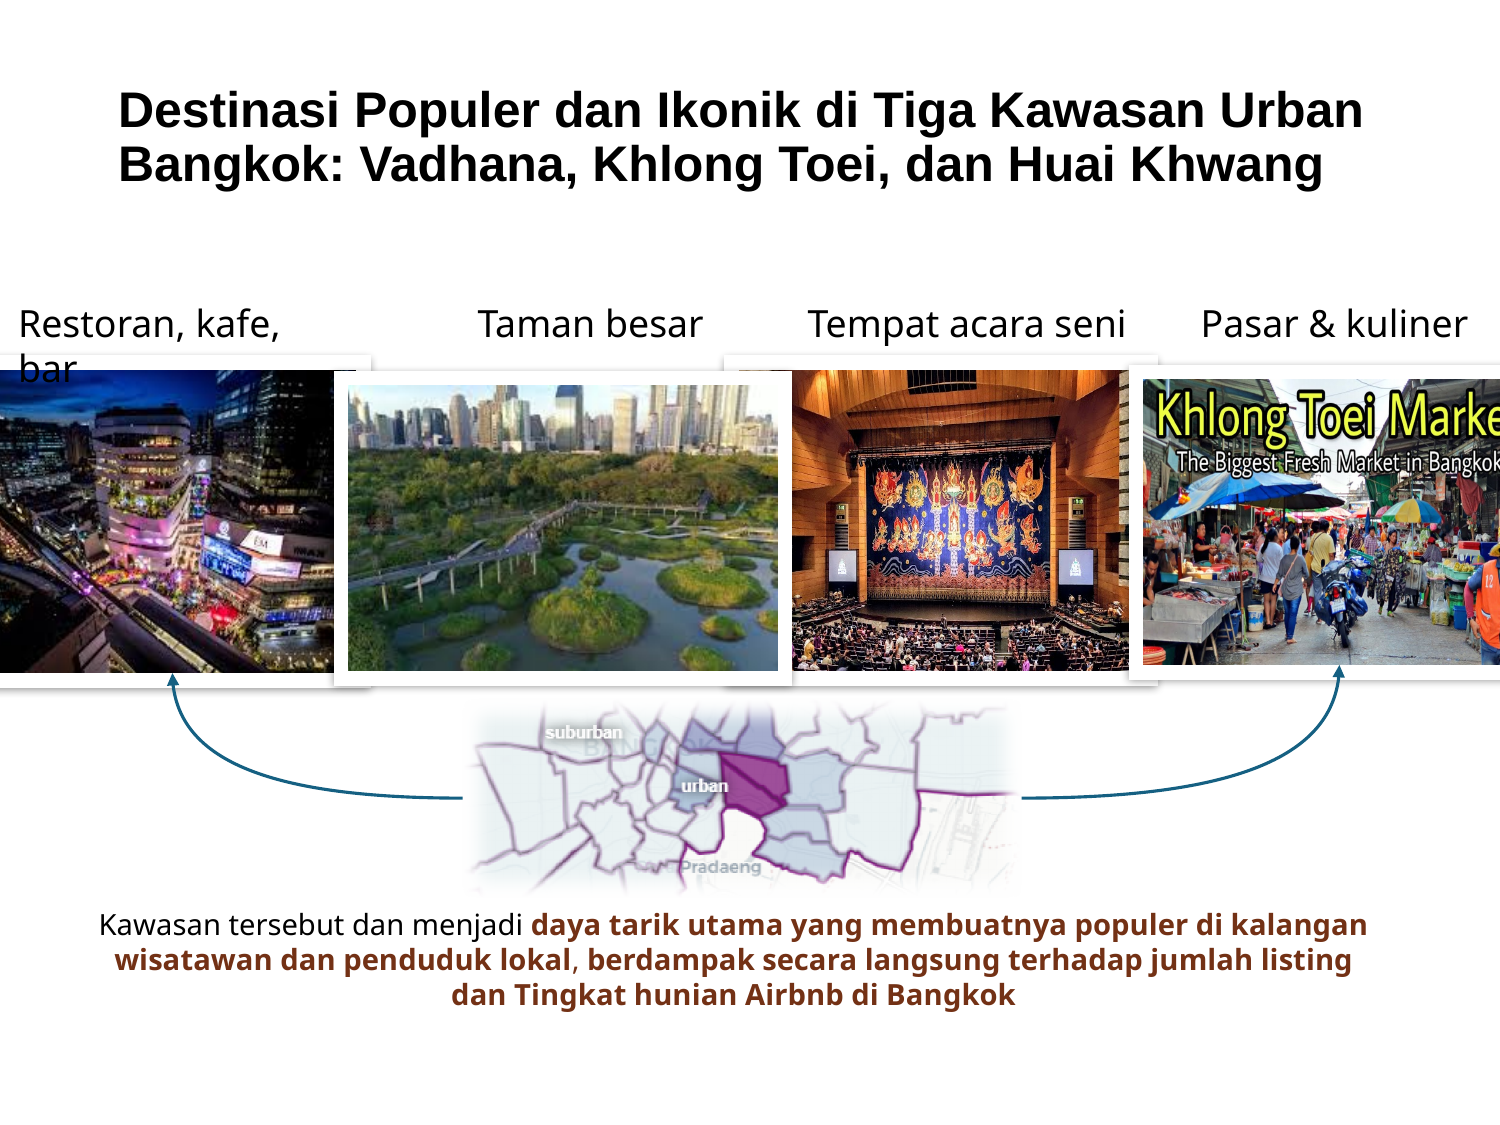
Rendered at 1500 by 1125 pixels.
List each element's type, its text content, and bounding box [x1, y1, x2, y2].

text_box Restoran, kafe, bar [3, 292, 342, 369]
text_box Tempat acara seni [814, 292, 1144, 353]
picture [462, 698, 1023, 898]
picture [0, 369, 1500, 674]
text_box Taman besar [462, 292, 814, 353]
text_box Pasar & kuliner [1185, 292, 1500, 353]
text_box Kawasan tersebut dan menjadi daya tarik utama yang membuatnya populer di kalangan wisatawan dan penduduk lokal, berdampak secara langsung terhadap jumlah listing dan Tingkat hunian Airbnb di Bangkok [74, 899, 1394, 1019]
title Destinasi Populer dan Ikonik di Tiga Kawasan Urban Bangkok: Vadhana, Khlong Toei, dan Huai Khwang [103, 59, 1397, 278]
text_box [1021, 664, 1340, 799]
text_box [171, 672, 464, 799]
